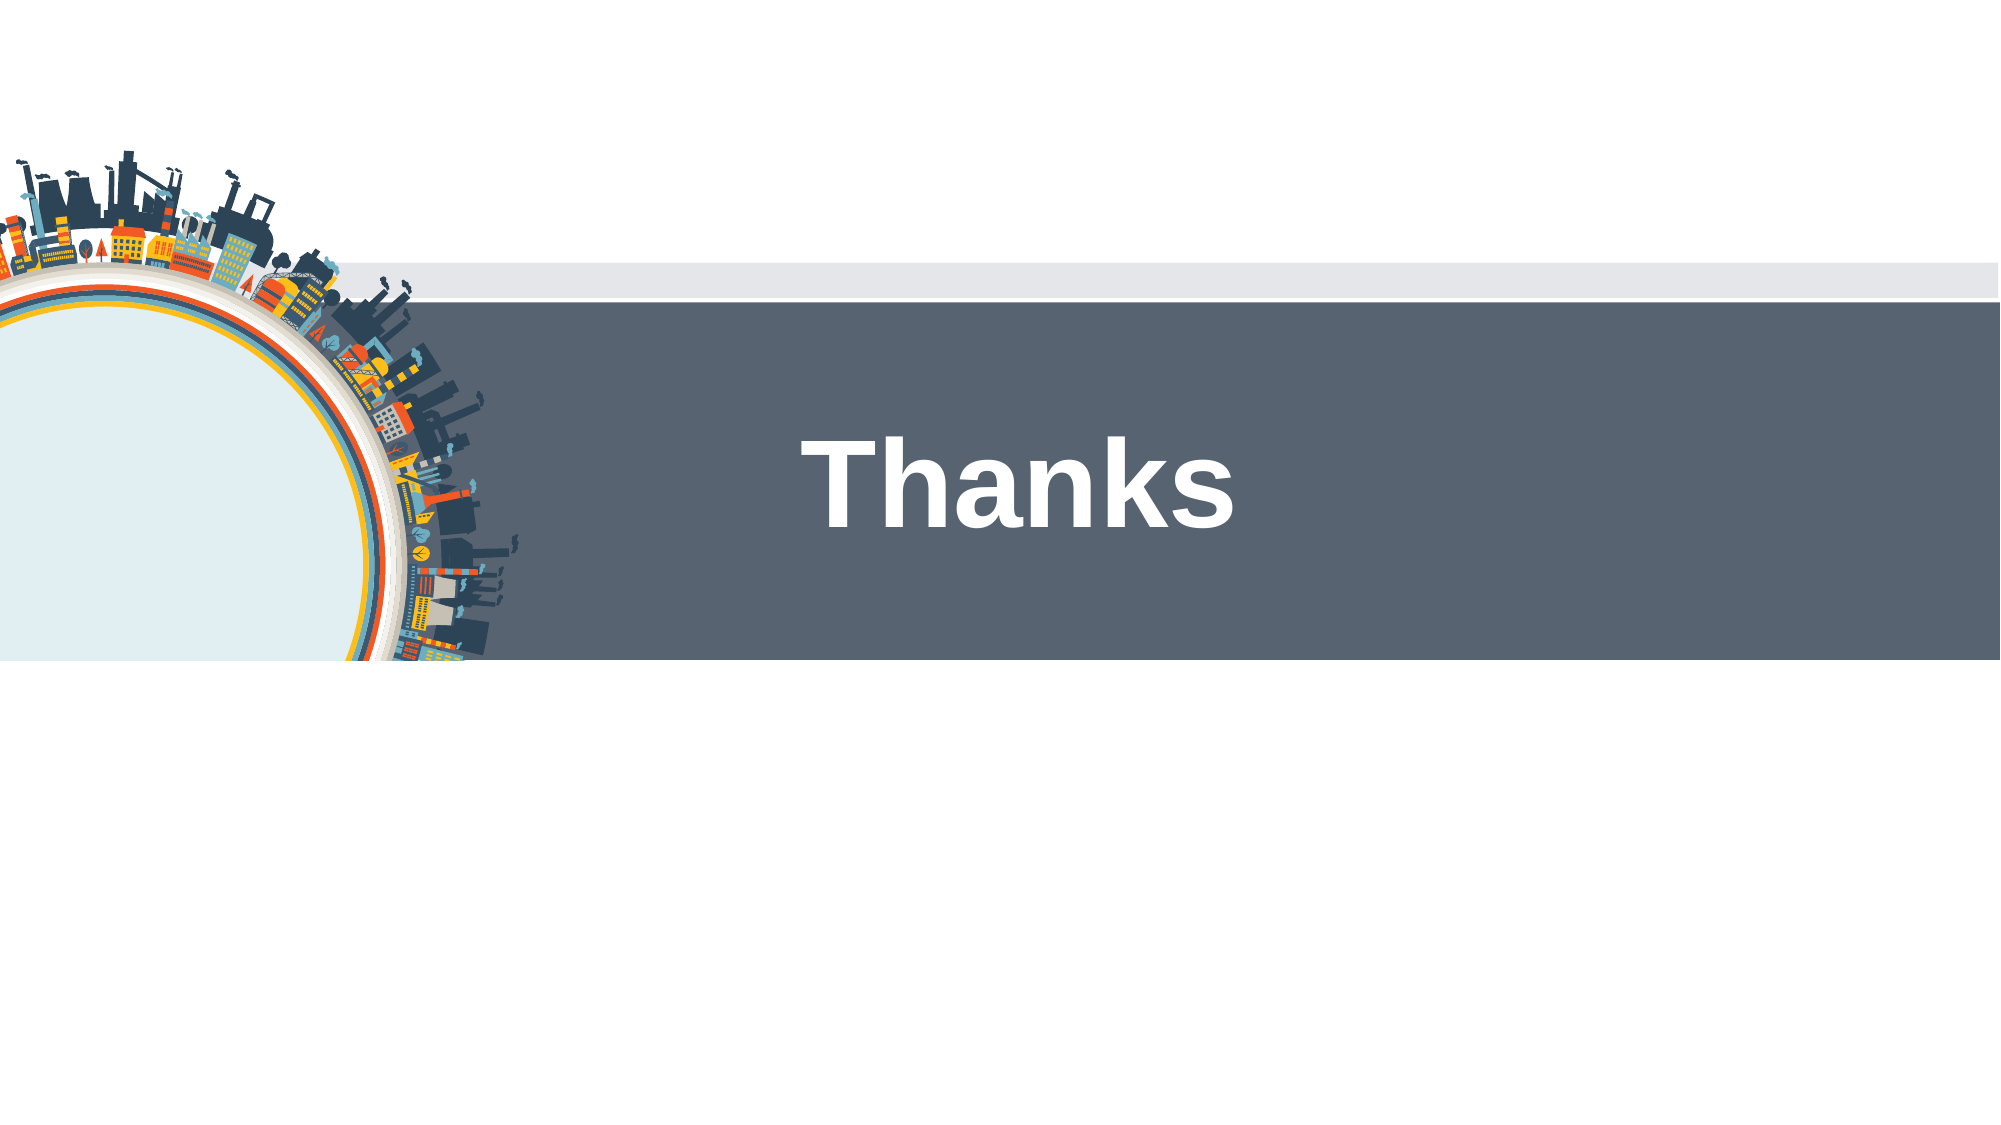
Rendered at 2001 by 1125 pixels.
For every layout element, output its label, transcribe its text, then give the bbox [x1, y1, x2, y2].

title Thanks [785, 415, 1675, 563]
